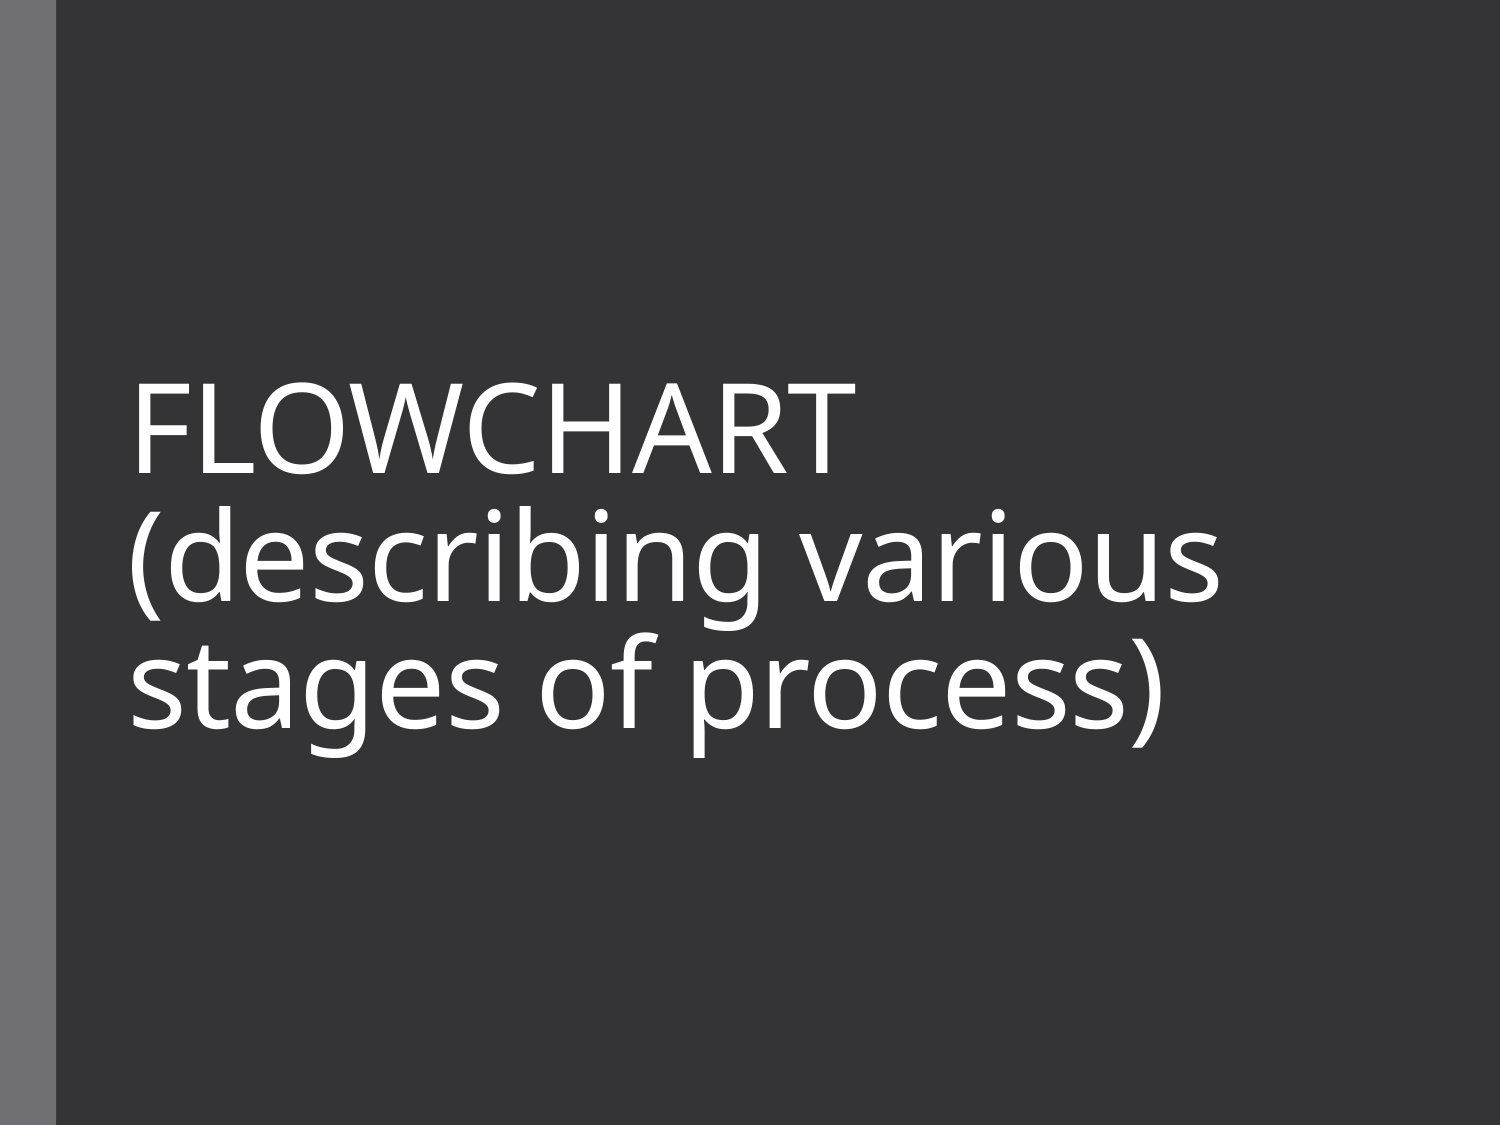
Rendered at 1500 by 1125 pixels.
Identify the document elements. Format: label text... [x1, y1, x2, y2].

title FLOWCHART (describing various stages of process) [112, 349, 1388, 762]
